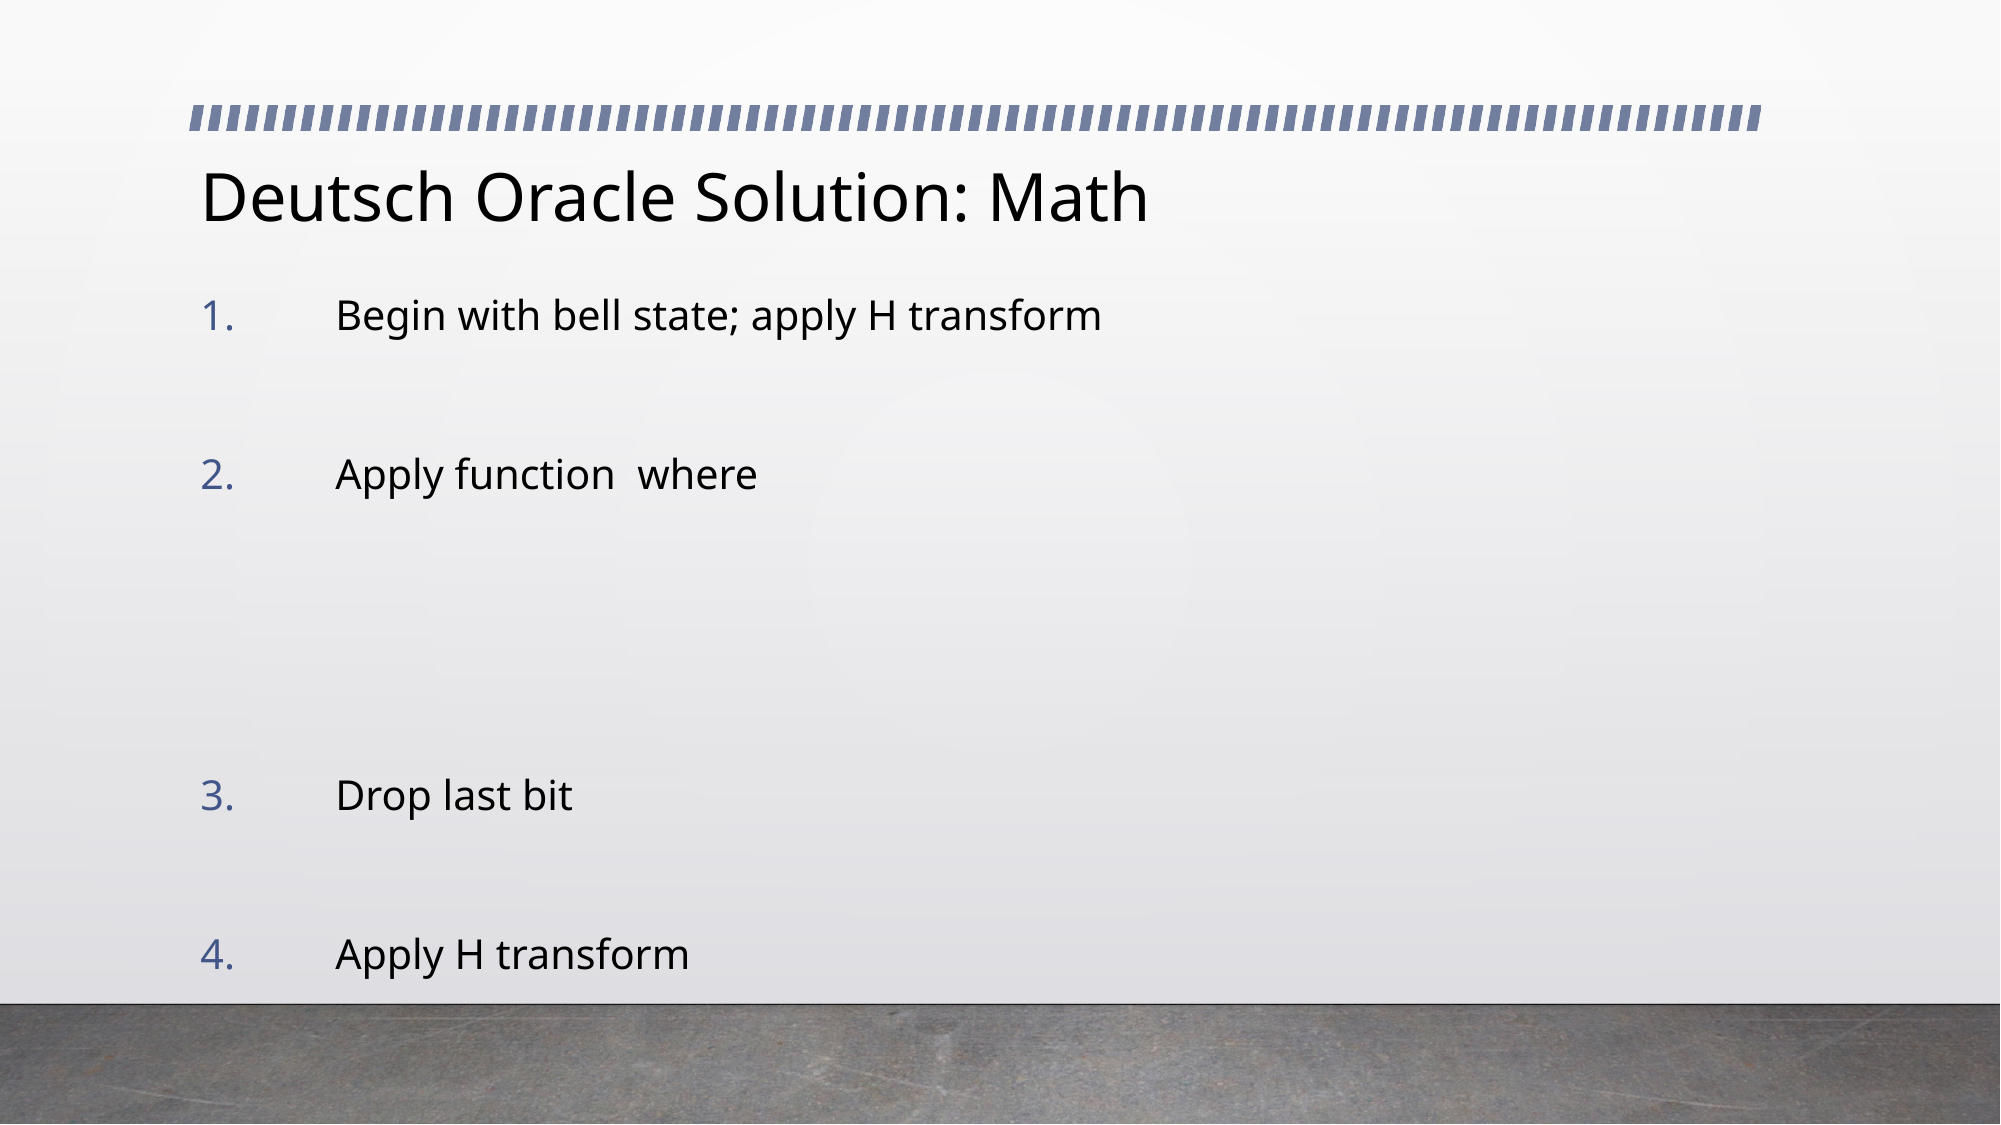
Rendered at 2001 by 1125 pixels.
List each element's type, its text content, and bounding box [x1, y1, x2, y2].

title Deutsch Oracle Solution: Math [185, 156, 1761, 253]
picture [0, 1004, 2000, 1124]
